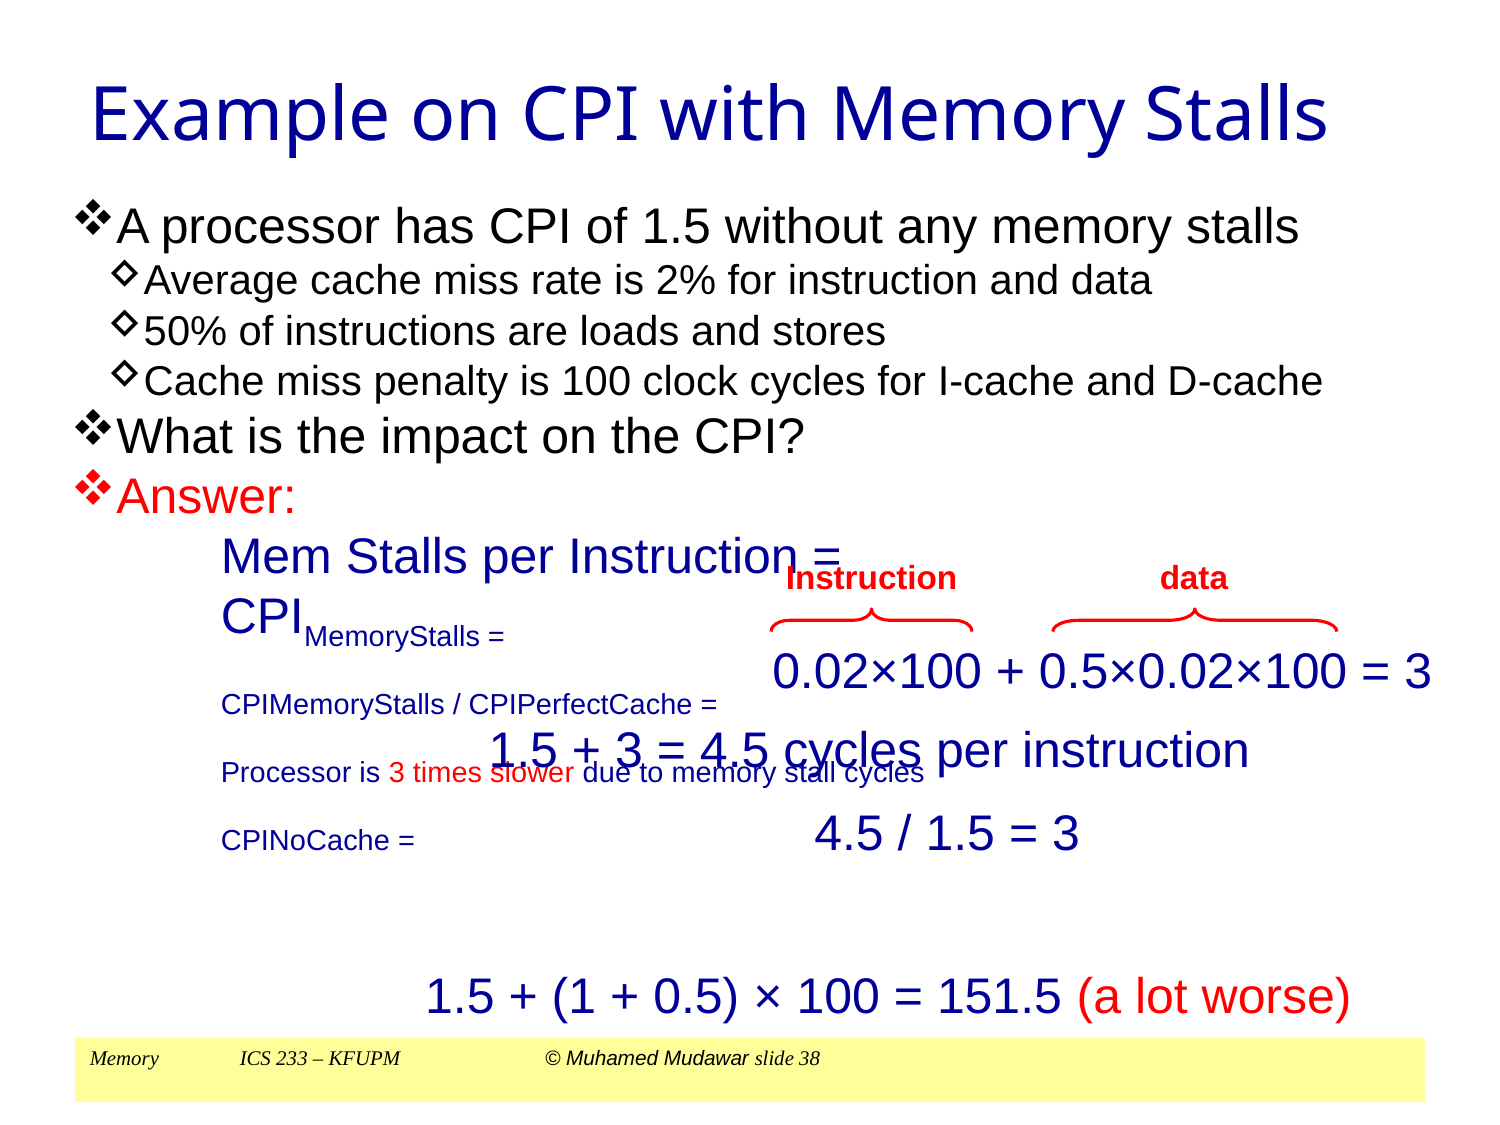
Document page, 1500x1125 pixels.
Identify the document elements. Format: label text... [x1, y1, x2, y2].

text_box A processor has CPI of 1.5 without any memory stalls Average cache miss rate is 2% for instruction and data 50% of instructions are loads and stores Cache miss penalty is 100 clock cycles for I-cache and D-cache What is the impact on the CPI? Answer: Mem Stalls per Instruction = CPIMemoryStalls = CPIMemoryStalls / CPIPerfectCache = Processor is 3 times slower due to memory stall cycles CPINoCache = [70, 185, 1422, 1035]
text_box data [1147, 548, 1240, 604]
text_box Example on CPI with Memory Stalls [75, 45, 1425, 175]
text_box Instruction [771, 548, 972, 604]
text_box [771, 608, 972, 631]
text_box 4.5 / 1.5 = 3 [799, 793, 1096, 868]
text_box [1052, 608, 1337, 631]
text_box 0.02×100 + 0.5×0.02×100 = 3 [757, 631, 1448, 707]
text_box 1.5 + 3 = 4.5 cycles per instruction [473, 710, 1266, 785]
text_box 1.5 + (1 + 0.5) × 100 = 151.5 (a lot worse) [410, 956, 1367, 1032]
